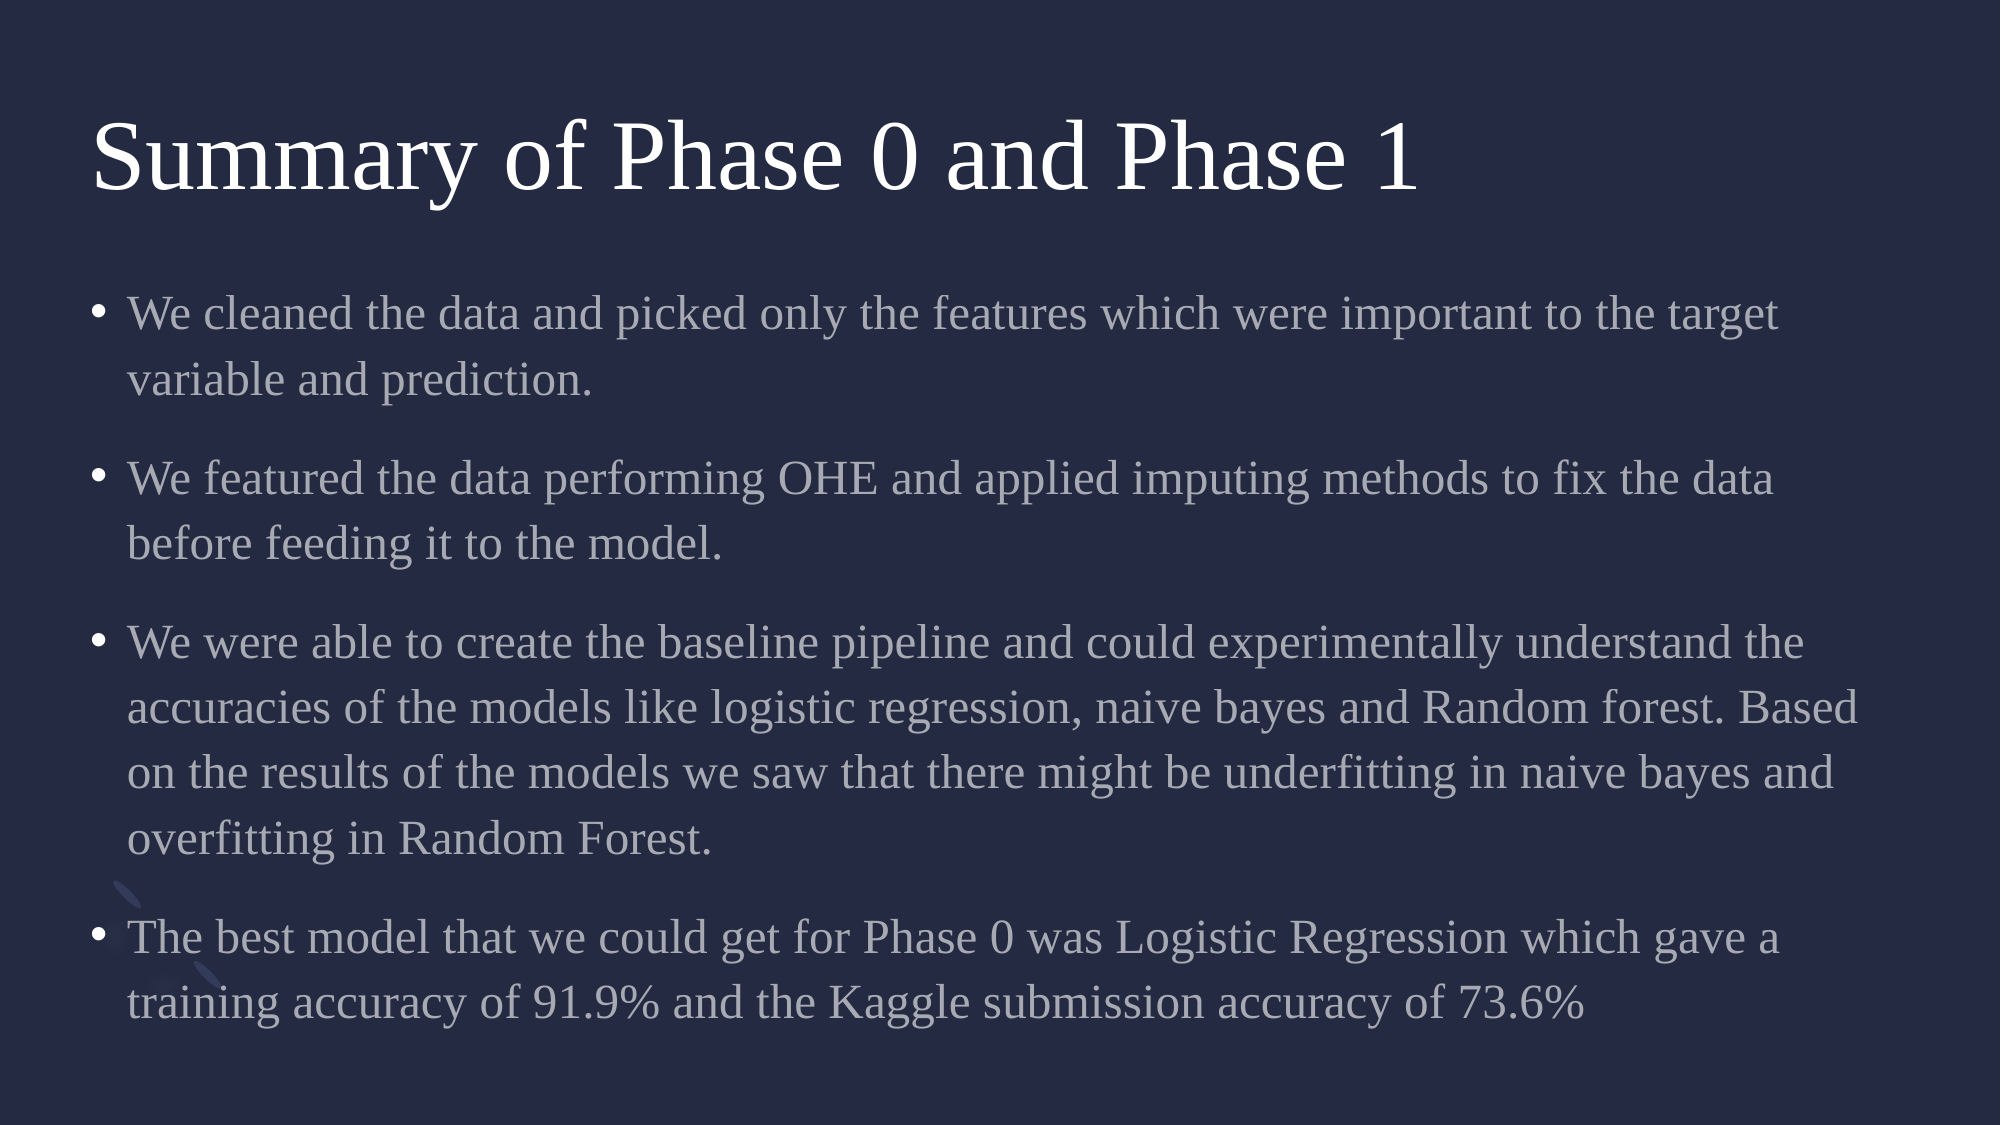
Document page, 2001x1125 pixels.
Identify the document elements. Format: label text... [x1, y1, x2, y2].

list We cleaned the data and picked only the features which were important to the target variable and prediction. We featured the data performing OHE and applied imputing methods to fix the data before feeding it to the model. We were able to create the baseline pipeline and could experimentally understand the accuracies of the models like logistic regression, naive bayes and Random forest. Based on the results of the models we saw that there might be underfitting in naive bayes and overfitting in Random Forest. The best model that we could get for Phase 0 was Logistic Regression which gave a training accuracy of 91.9% and the Kaggle submission accuracy of 73.6% [90, 274, 1910, 1035]
title Summary of Phase 0 and Phase 1 [90, 90, 1910, 274]
